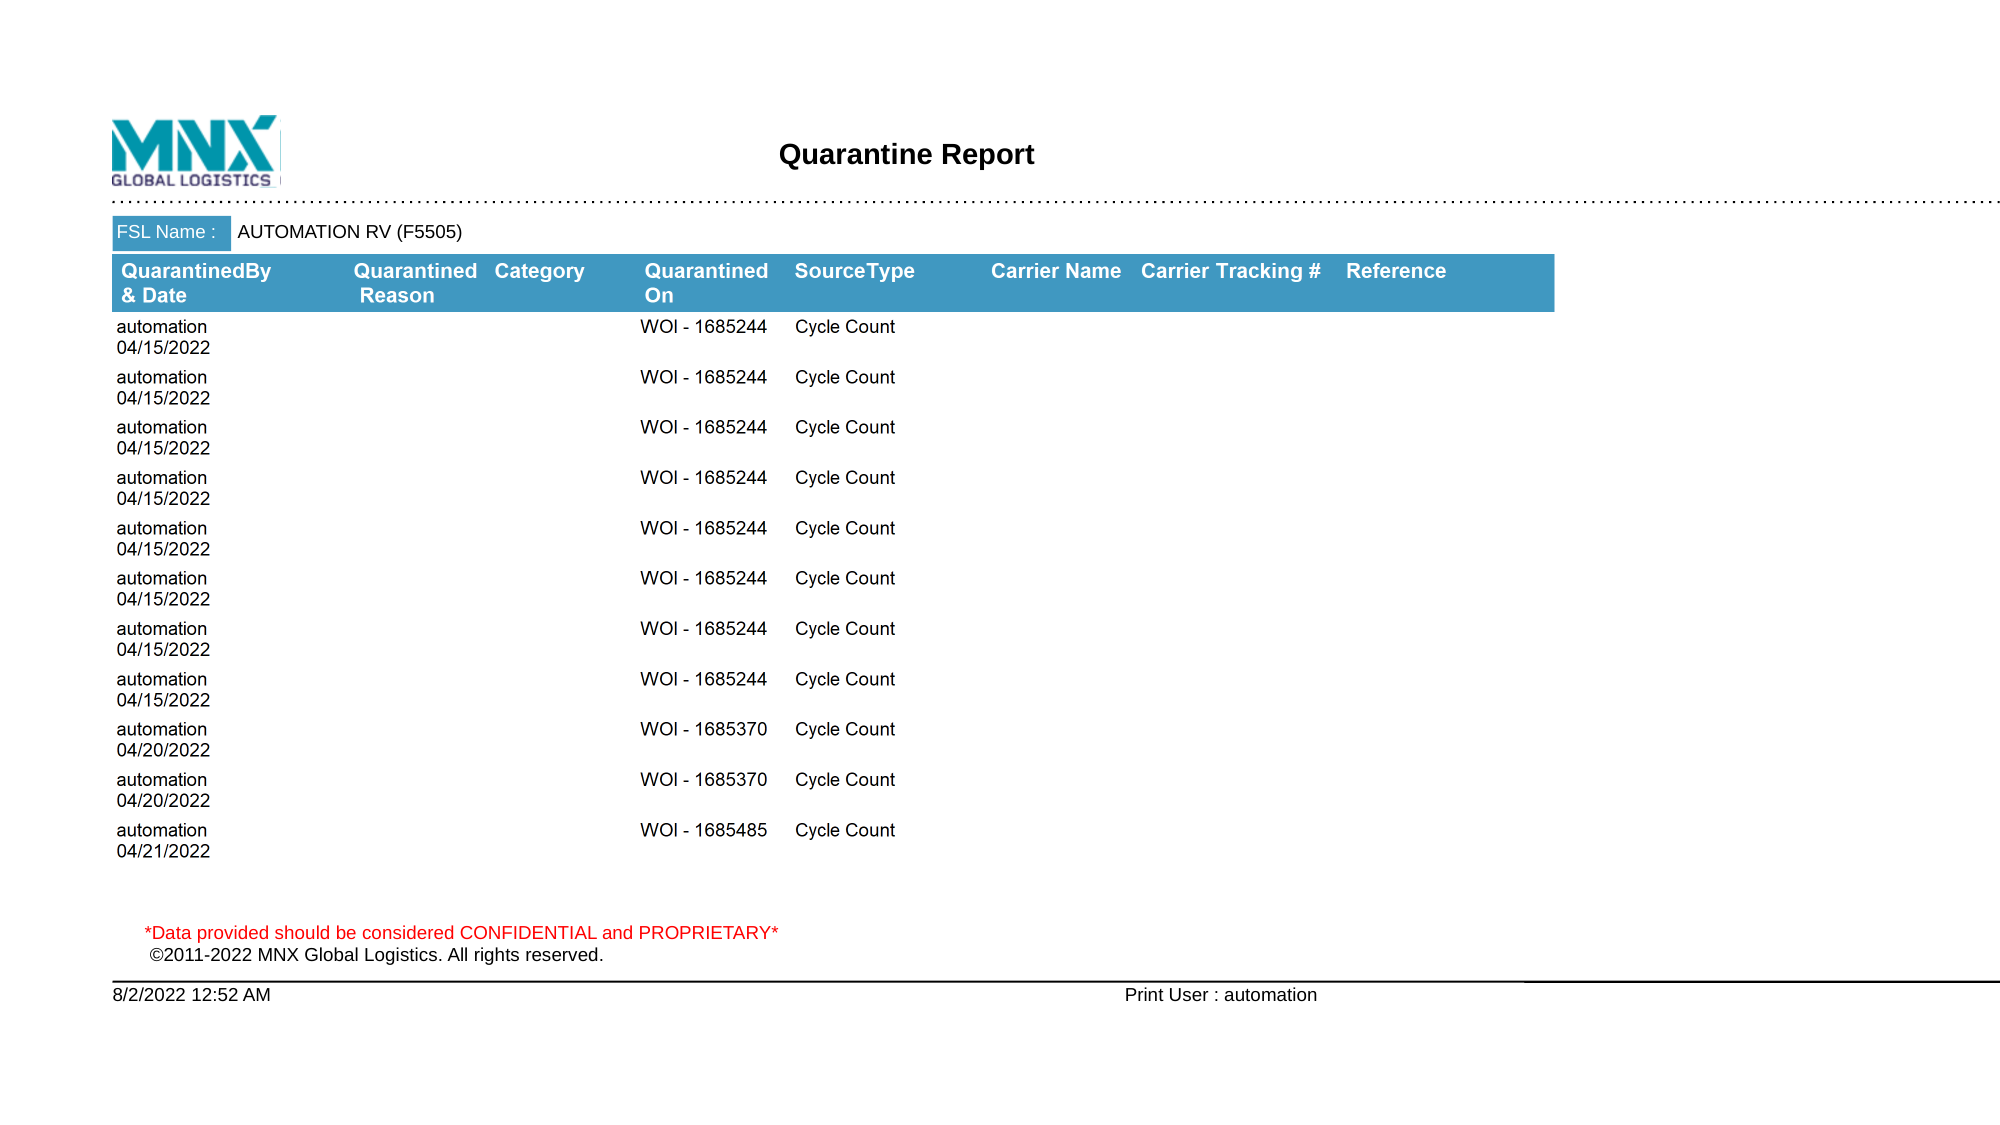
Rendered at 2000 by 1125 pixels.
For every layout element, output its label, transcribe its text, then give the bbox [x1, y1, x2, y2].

text_box FSL Name : [112, 215, 232, 252]
text_box *Data provided should be considered CONFIDENTIAL and PROPRIETARY* [144, 920, 1158, 942]
text_box Print User : automation [1055, 983, 1387, 1013]
text_box AUTOMATION RV (F5505) [233, 215, 669, 252]
text_box 8/2/2022 12:52 AM [112, 983, 343, 1013]
text_box Quarantine Report [562, 131, 1252, 173]
picture [112, 254, 1555, 866]
text_box ©2011-2022 MNX Global Logistics. All rights reserved. [144, 942, 1158, 964]
picture [112, 115, 323, 188]
